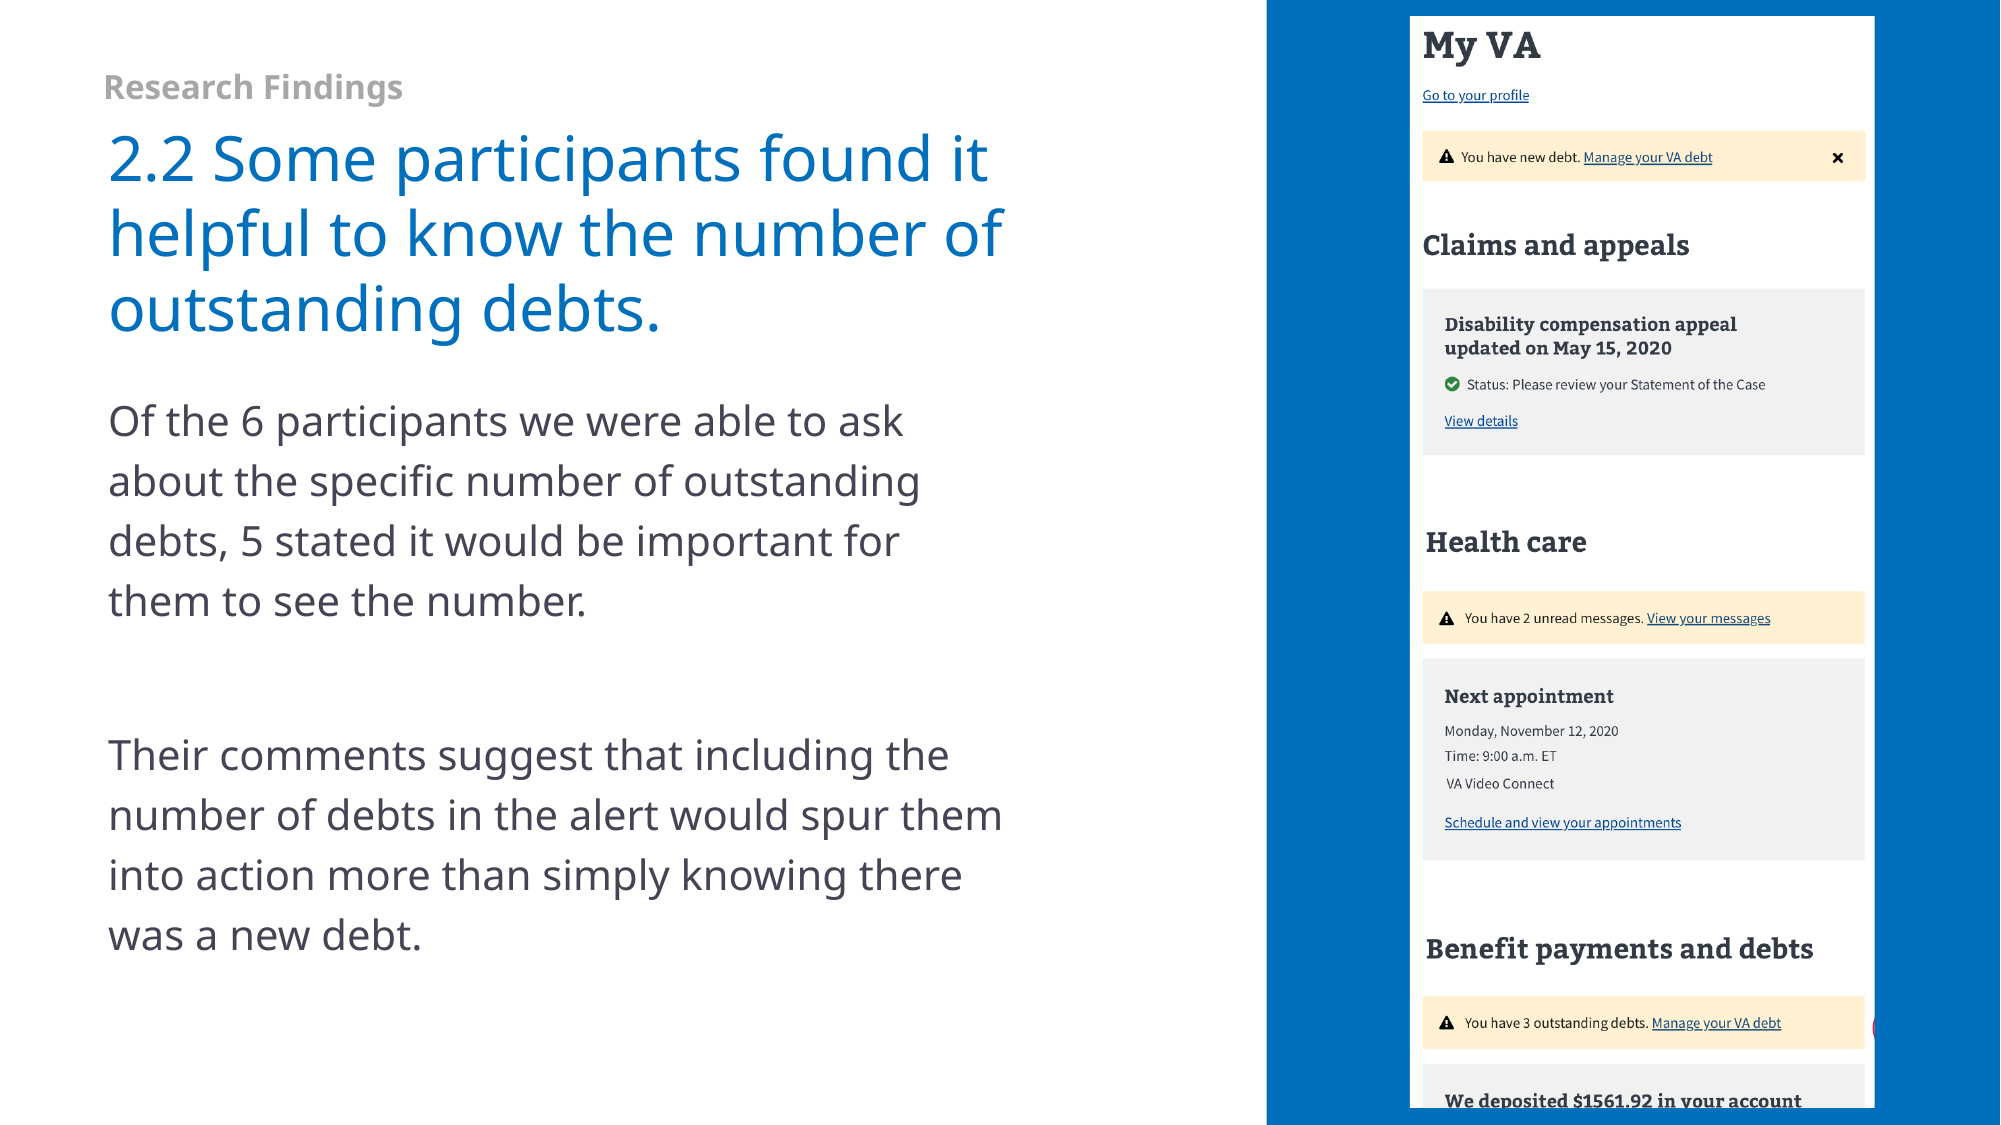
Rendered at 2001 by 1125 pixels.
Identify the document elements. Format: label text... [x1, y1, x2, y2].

subtitle Research Findings [95, 52, 1218, 112]
list Of the 6 participants we were able to ask about the specific number of outstanding debts, 5 stated it would be important for them to see the number. Their comments suggest that including the number of debts in the alert would spur them into action more than simply knowing there was a new debt. [100, 377, 1016, 1125]
title 2.2 Some participants found it helpful to know the number of outstanding debts. [100, 112, 1179, 223]
picture [1409, 16, 1875, 1109]
